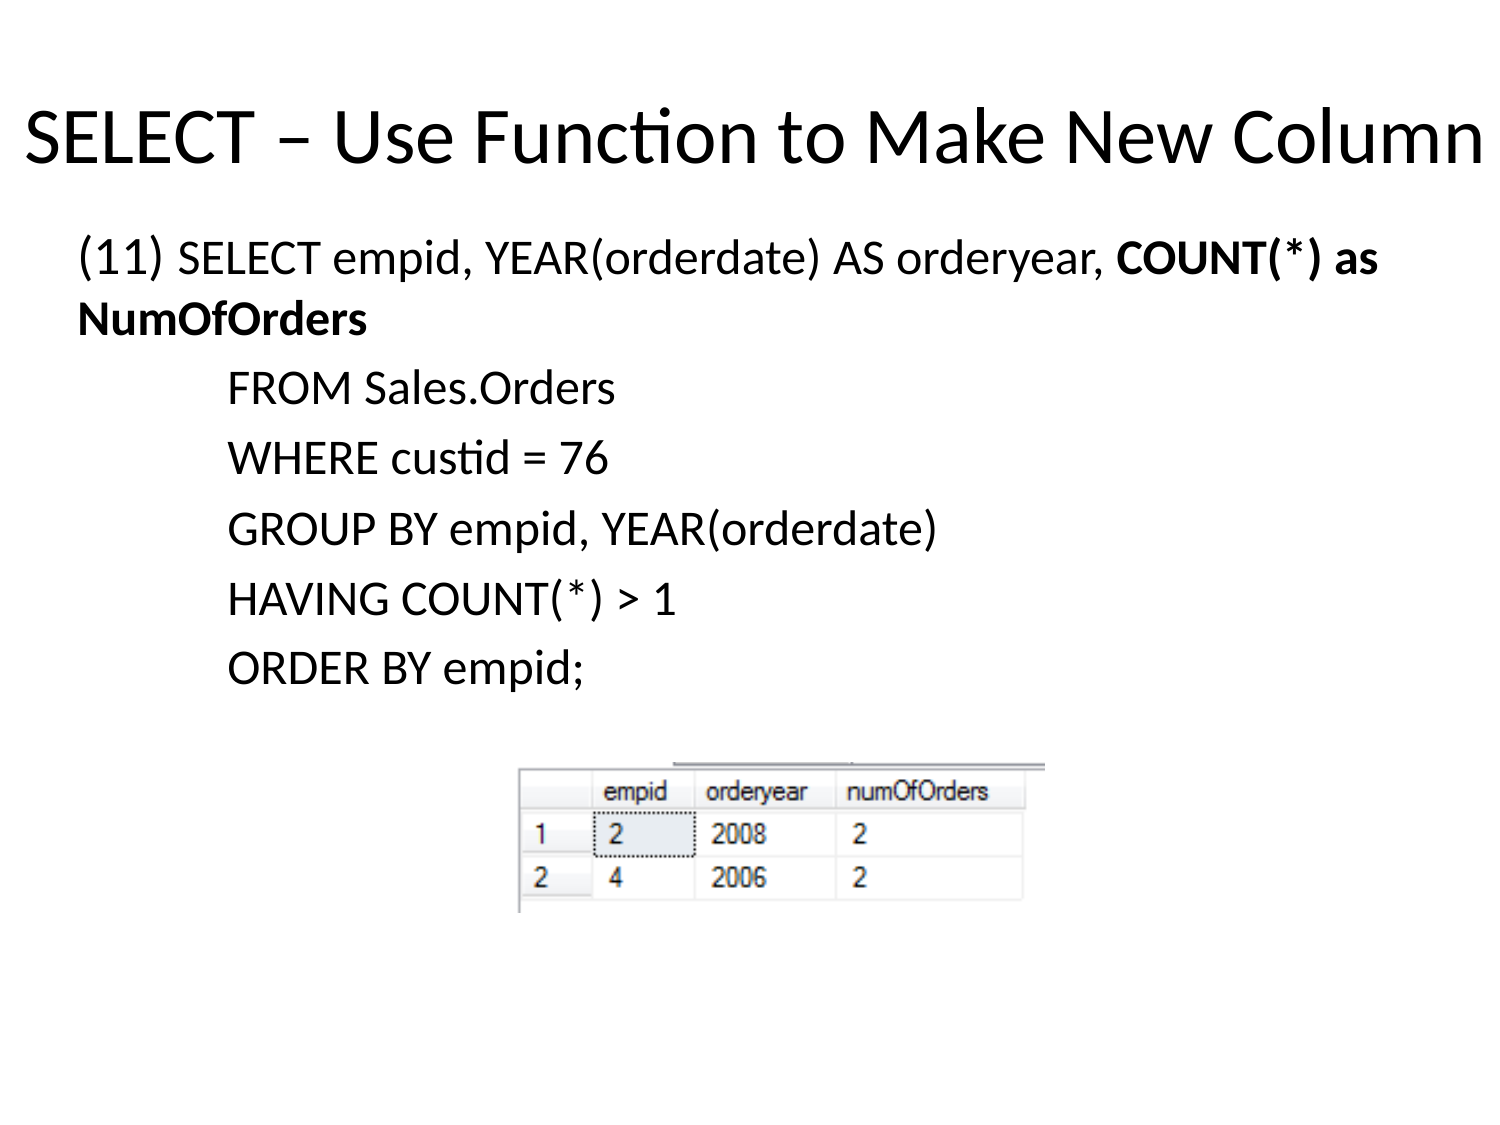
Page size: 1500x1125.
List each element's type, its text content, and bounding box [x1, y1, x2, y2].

picture [512, 762, 1045, 913]
list (11) SELECT empid, YEAR(orderdate) AS orderyear, COUNT(*) as NumOfOrders FROM Sales.Orders WHERE custid = 76 GROUP BY empid, YEAR(orderdate) HAVING COUNT(*) > 1 ORDER BY empid; [62, 212, 1413, 1113]
title SELECT – Use Function to Make New Column [0, 37, 1500, 225]
